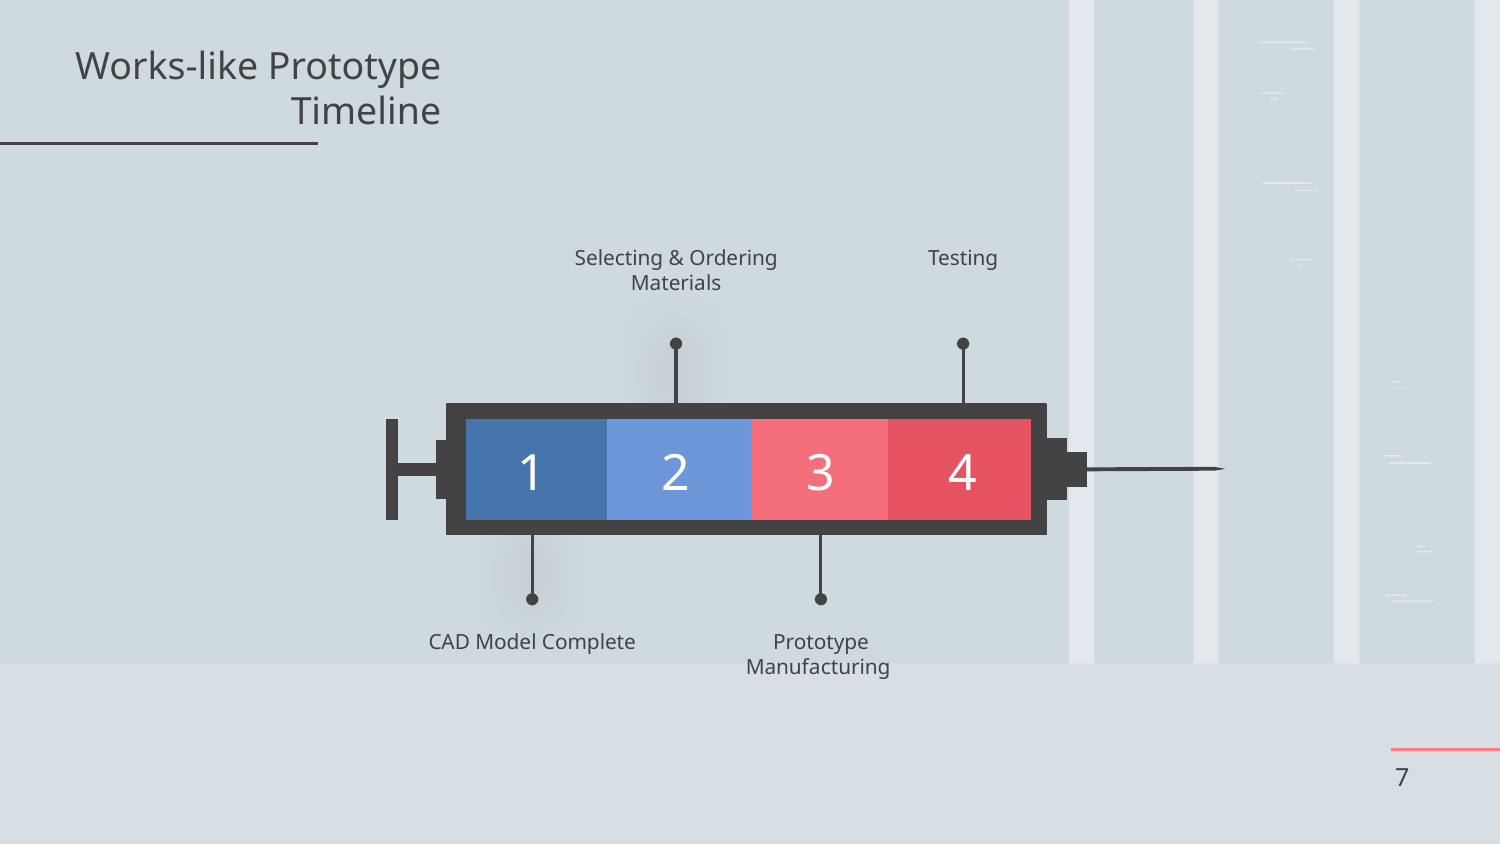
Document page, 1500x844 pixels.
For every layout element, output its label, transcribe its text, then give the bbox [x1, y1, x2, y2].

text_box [385, 343, 1226, 600]
slide_number ‹#› [1380, 745, 1432, 811]
text_box Selecting & Ordering Materials [569, 243, 783, 314]
title Works-like Prototype Timeline [0, 99, 457, 148]
text_box Testing [856, 243, 1070, 316]
text_box Prototype Manufacturing [714, 627, 928, 700]
text_box CAD Model Complete [425, 627, 639, 733]
